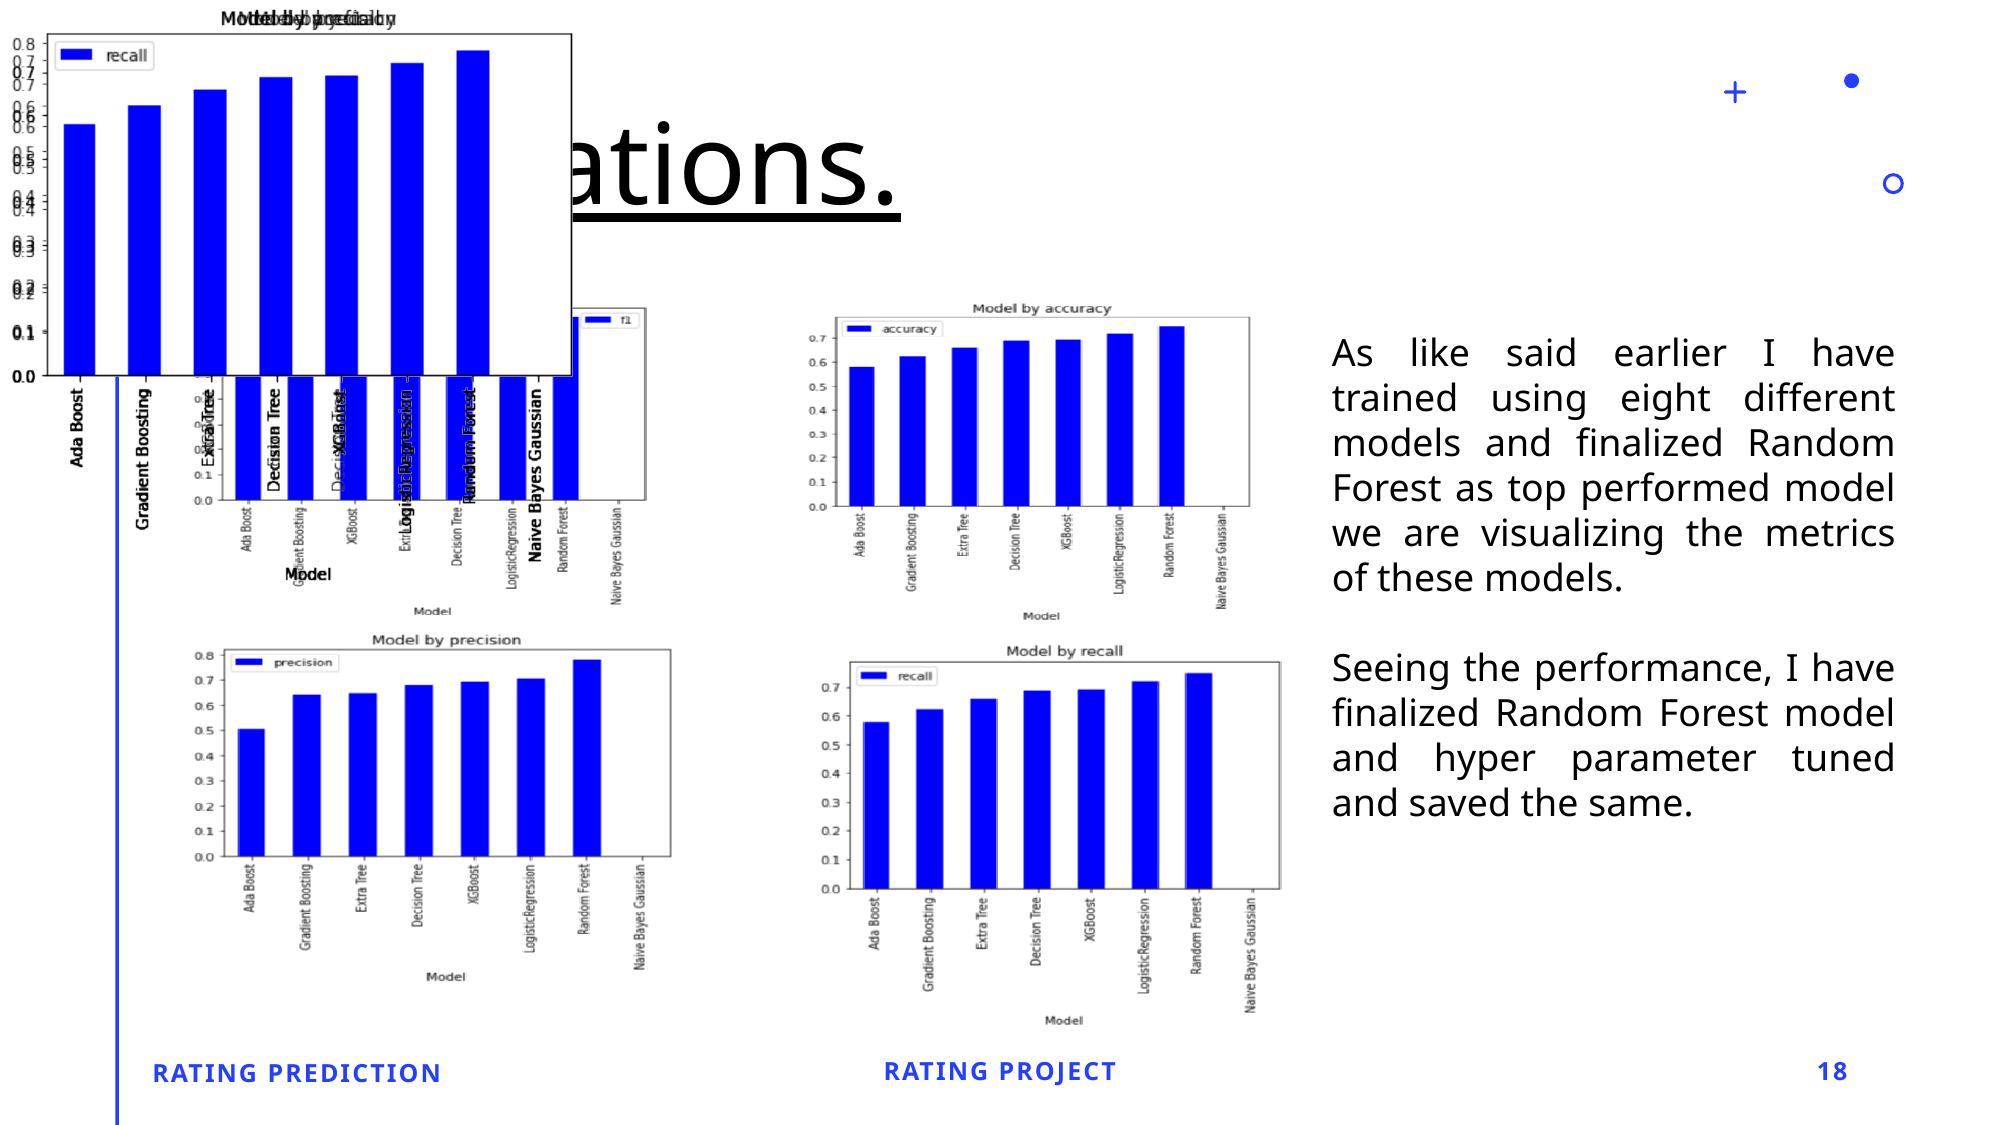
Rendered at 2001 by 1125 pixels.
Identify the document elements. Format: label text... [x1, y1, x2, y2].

picture [0, 0, 1338, 1032]
slide_number Rating Prediction [137, 1042, 588, 1103]
footer Rating project [662, 1042, 1338, 1103]
text_box As like said earlier I have trained using eight different models and finalized Random Forest as top performed model we are visualizing the metrics of these models. Seeing the performance, I have finalized Random Forest model and hyper parameter tuned and saved the same. [1338, 321, 1911, 832]
slide_number 18 [1412, 1042, 1863, 1103]
title Visualizations. [582, 59, 1863, 278]
